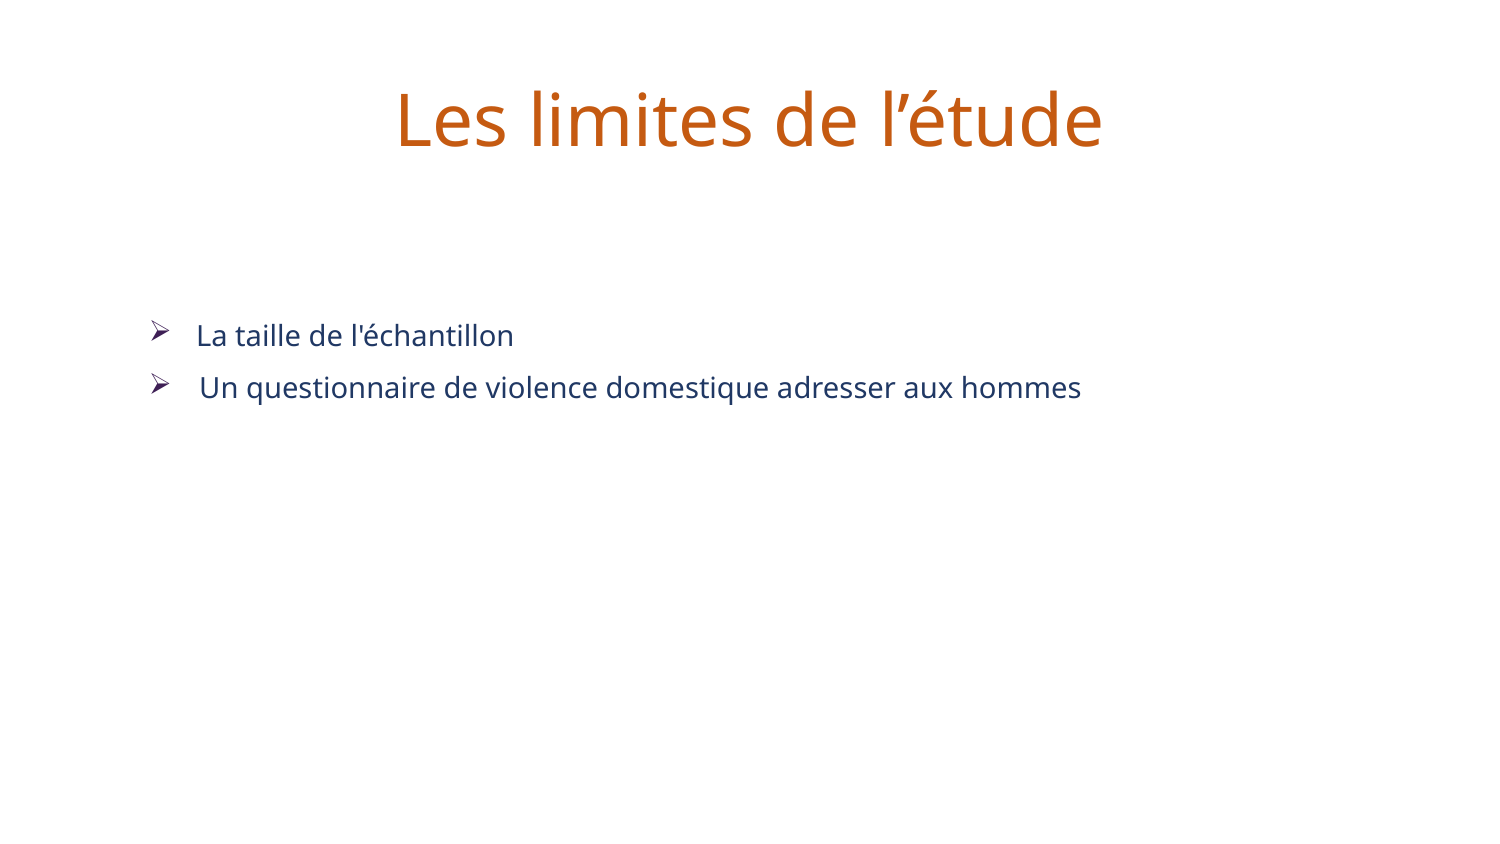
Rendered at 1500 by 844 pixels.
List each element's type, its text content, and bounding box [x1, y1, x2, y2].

list La taille de l'échantillon Un questionnaire de violence domestique adresser aux hommes [109, 206, 1373, 499]
title Les limites de l’étude [118, 70, 1382, 165]
